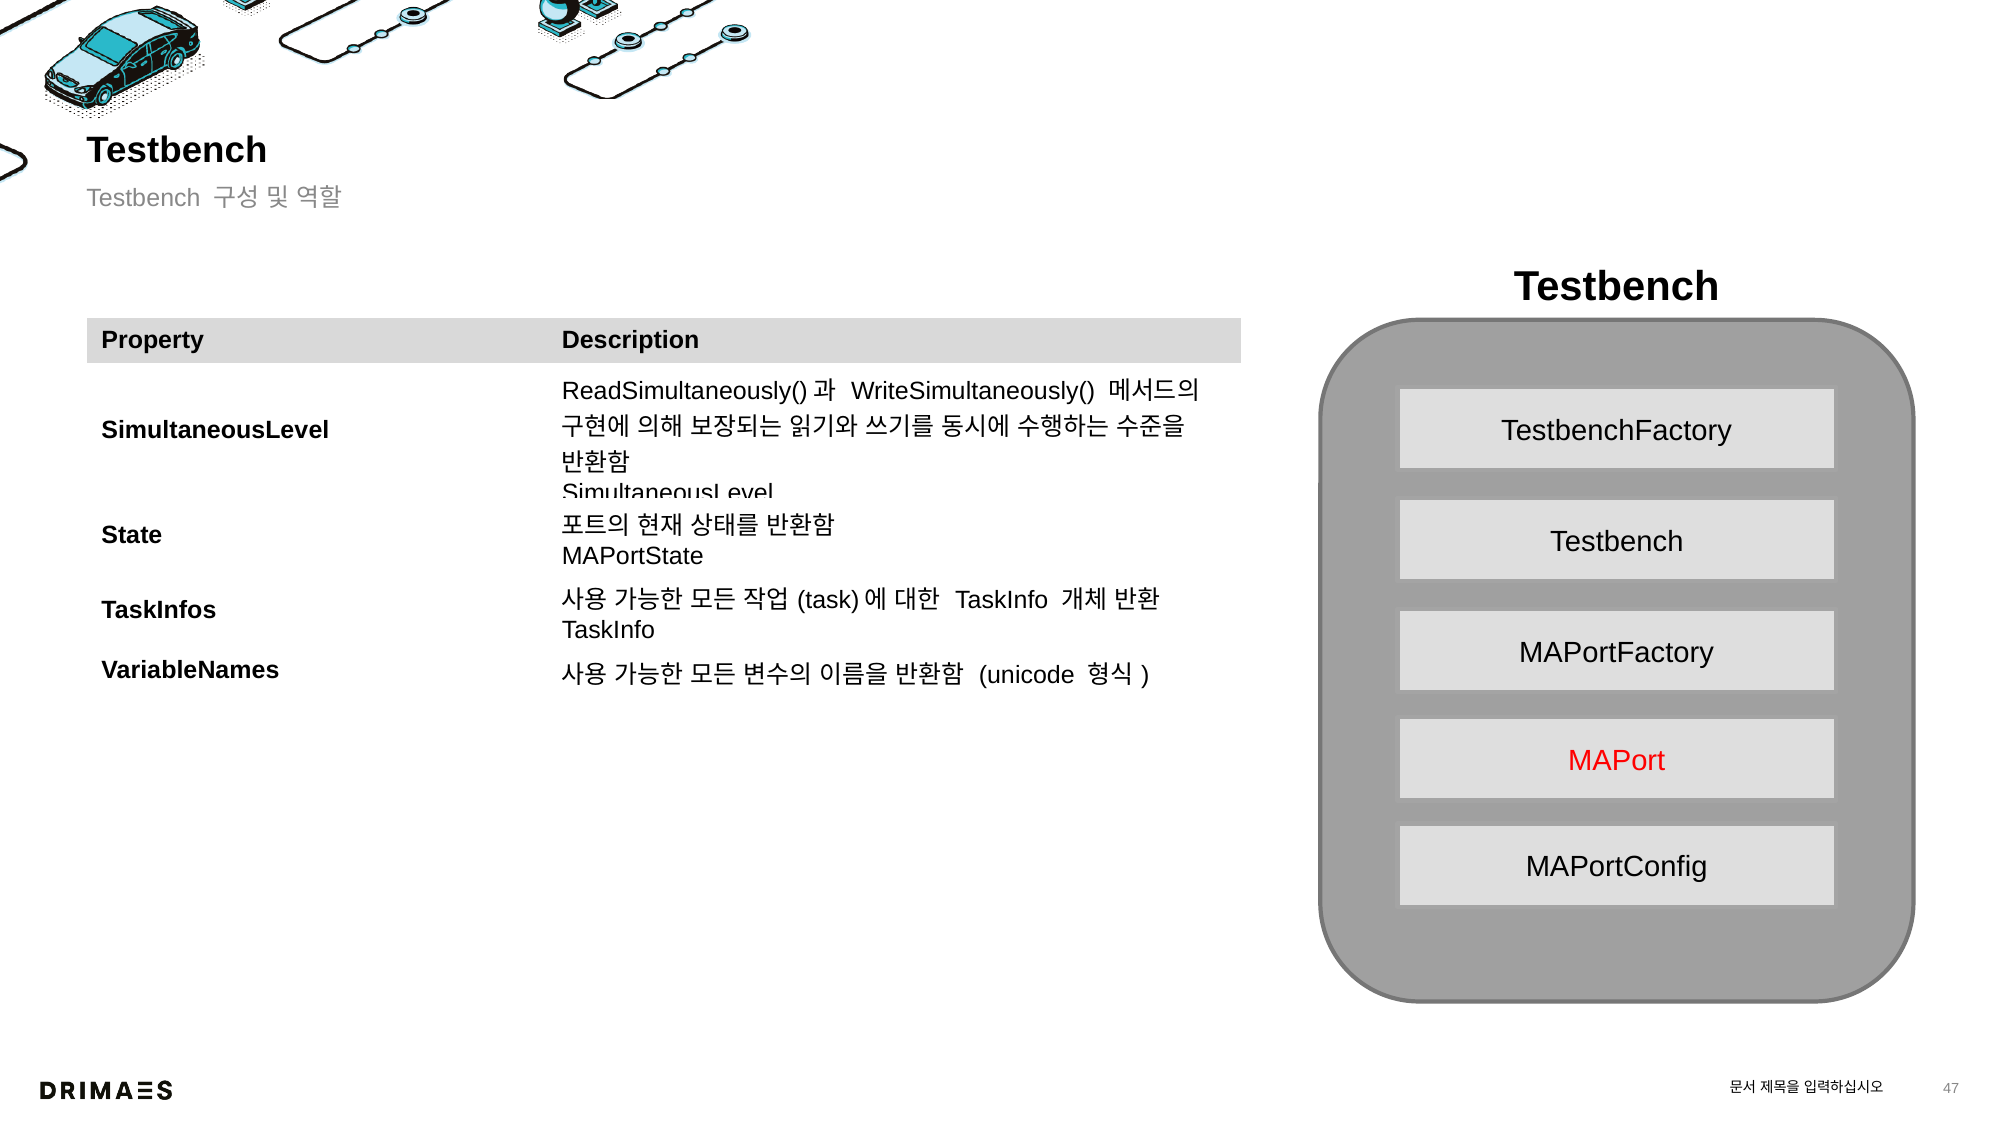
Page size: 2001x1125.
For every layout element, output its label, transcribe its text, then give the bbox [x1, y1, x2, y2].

table_cell 포트의 현재 상태를 반환함 MAPortState [547, 498, 1241, 573]
table_cell 사용 가능한 모든 변수의 이름을 반환함 (unicode 형식) [547, 647, 1241, 692]
title Testbench [86, 123, 1914, 179]
table_cell 사용 가능한 모든 작업(task)에 대한 TaskInfo 개체 반환 TaskInfo [547, 573, 1241, 647]
table_cell VariableNames [87, 647, 547, 692]
subtitle Testbench 구성 및 역할 [86, 187, 1914, 214]
text_box [1318, 317, 1916, 1004]
footer 문서 제목을 입력하십시오 [650, 1070, 1884, 1108]
table_header Property [87, 318, 547, 363]
table_cell State [87, 498, 547, 573]
table_header Description [547, 318, 1241, 363]
picture [0, 0, 918, 347]
text_box MAPort [1395, 715, 1838, 803]
table_cell TaskInfos [87, 573, 547, 647]
text_box MAPortFactory [1395, 607, 1838, 694]
table_cell ReadSimultaneously()과 WriteSimultaneously() 메서드의 구현에 의해 보장되는 읽기와 쓰기를 동시에 수행하는 수준을 반환함 SimultaneousLevel [547, 363, 1241, 498]
text_box Testbench [1498, 251, 1735, 317]
text_box Testbench [1395, 496, 1838, 583]
picture [40, 1080, 172, 1100]
text_box TestbenchFactory [1395, 385, 1838, 472]
table_cell SimultaneousLevel [87, 363, 547, 498]
text_box MAPortConfig [1395, 821, 1838, 909]
